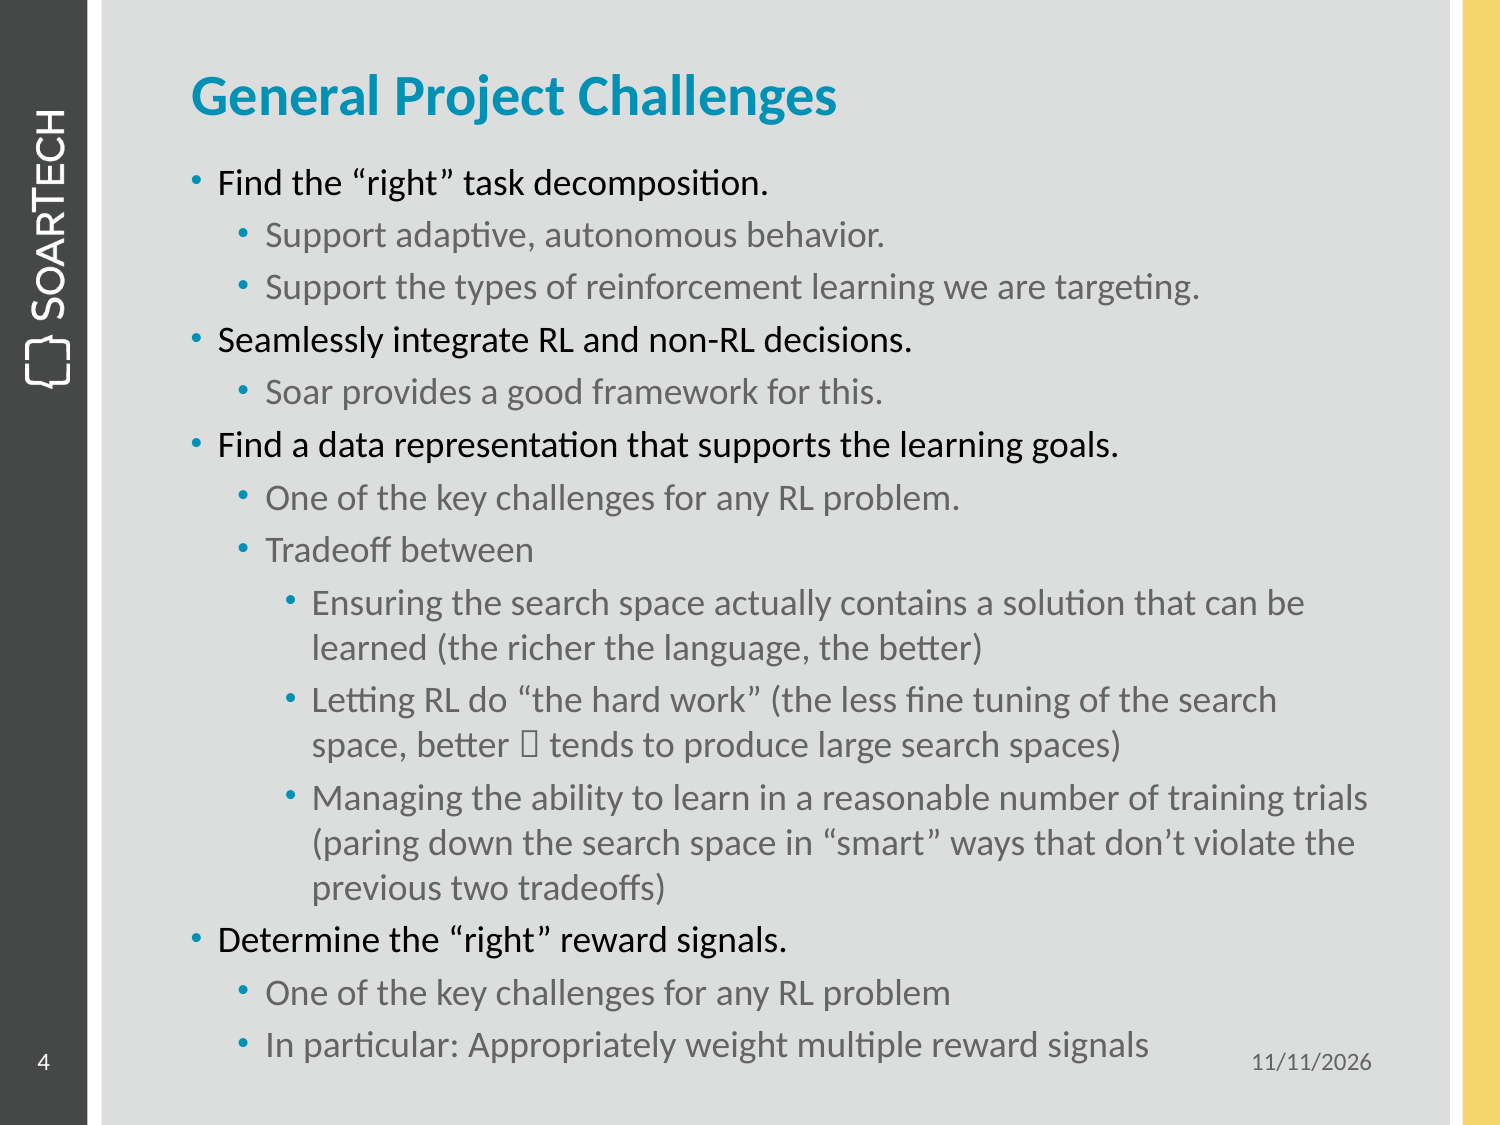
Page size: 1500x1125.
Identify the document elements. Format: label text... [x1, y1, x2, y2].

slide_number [1174, 1037, 1388, 1088]
slide_number 4 [0, 1037, 88, 1088]
title General Project Challenges [176, 50, 1390, 150]
list Find the “right” task decomposition. Support adaptive, autonomous behavior. Support the types of reinforcement learning we are targeting. Seamlessly integrate RL and non-RL decisions. Soar provides a good framework for this. Find a data representation that supports the learning goals. One of the key challenges for any RL problem. Tradeoff between Ensuring the search space actually contains a solution that can be learned (the richer the language, the better) Letting RL do “the hard work” (the less fine tuning of the search space, better  tends to produce large search spaces) Managing the ability to learn in a reasonable number of training trials (paring down the search space in “smart” ways that don’t violate the previous two tradeoffs) Determine the “right” reward signals. One of the key challenges for any RL problem In particular: Appropriately weight multiple reward signals [174, 149, 1388, 888]
picture [25, 111, 70, 389]
